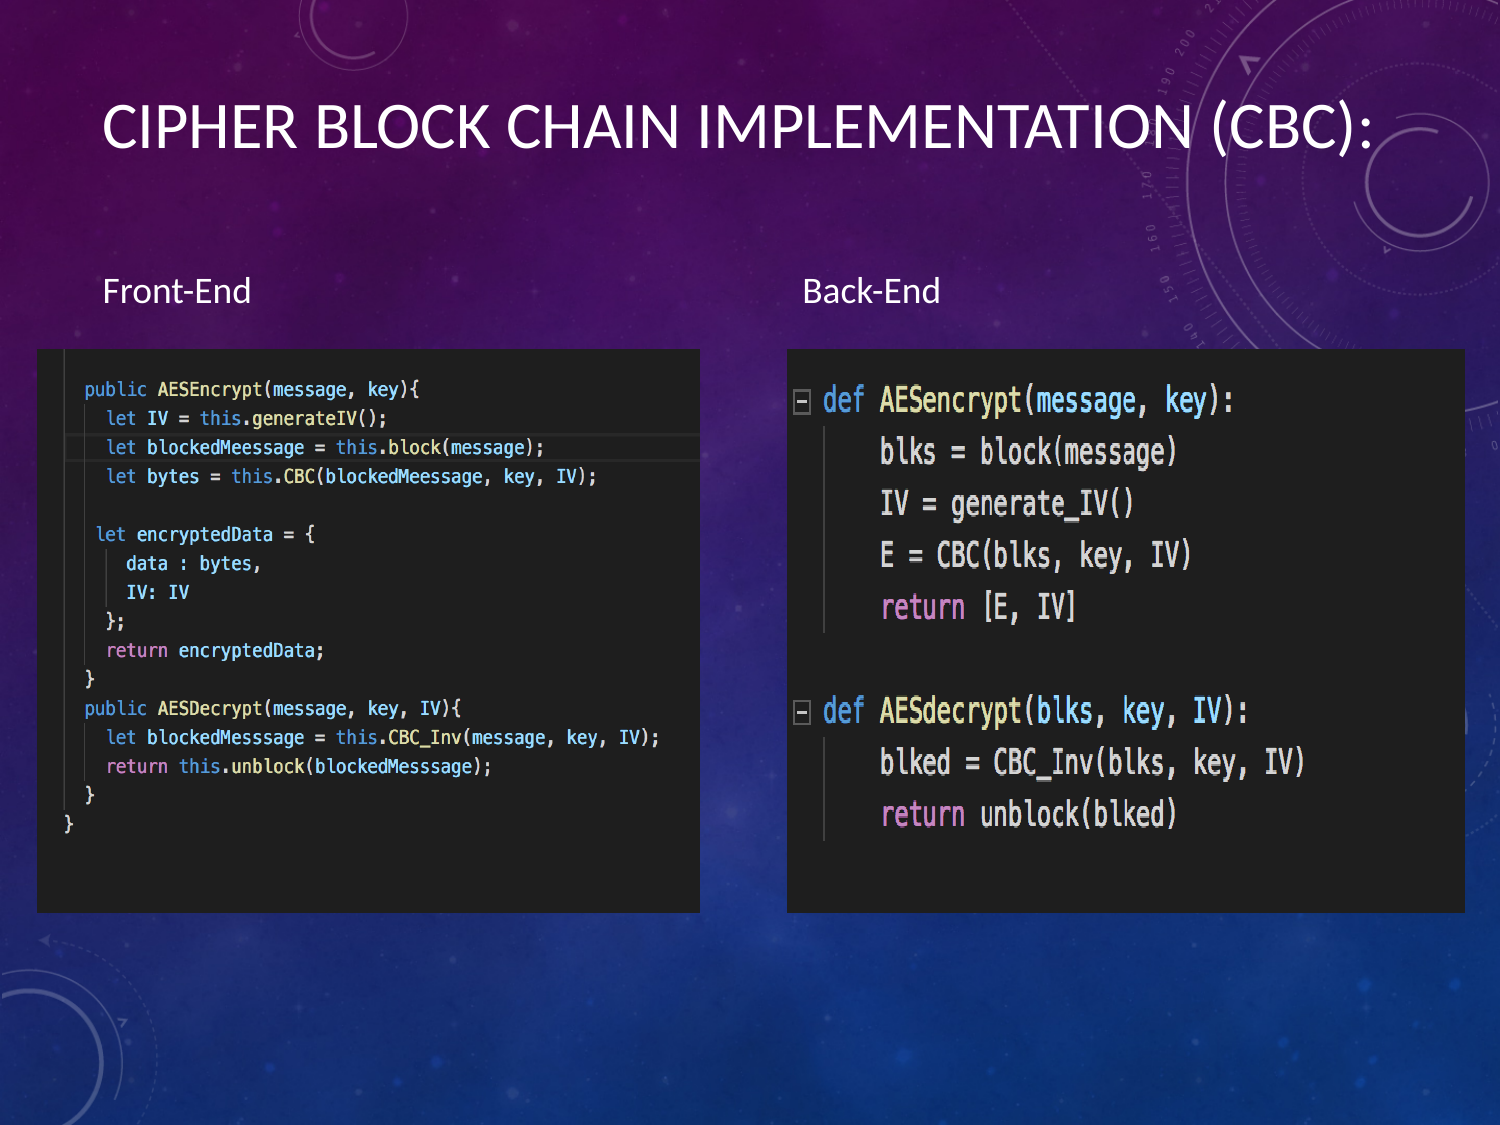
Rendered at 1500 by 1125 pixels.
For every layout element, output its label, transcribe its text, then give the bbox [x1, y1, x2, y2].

picture [0, 0, 1500, 1125]
text_box Front-End [87, 258, 526, 319]
text_box Back-End [787, 258, 1225, 319]
text_box CIPHER BLOCK CHAIN IMPLEMENTATION (CBC): [87, 75, 1413, 250]
